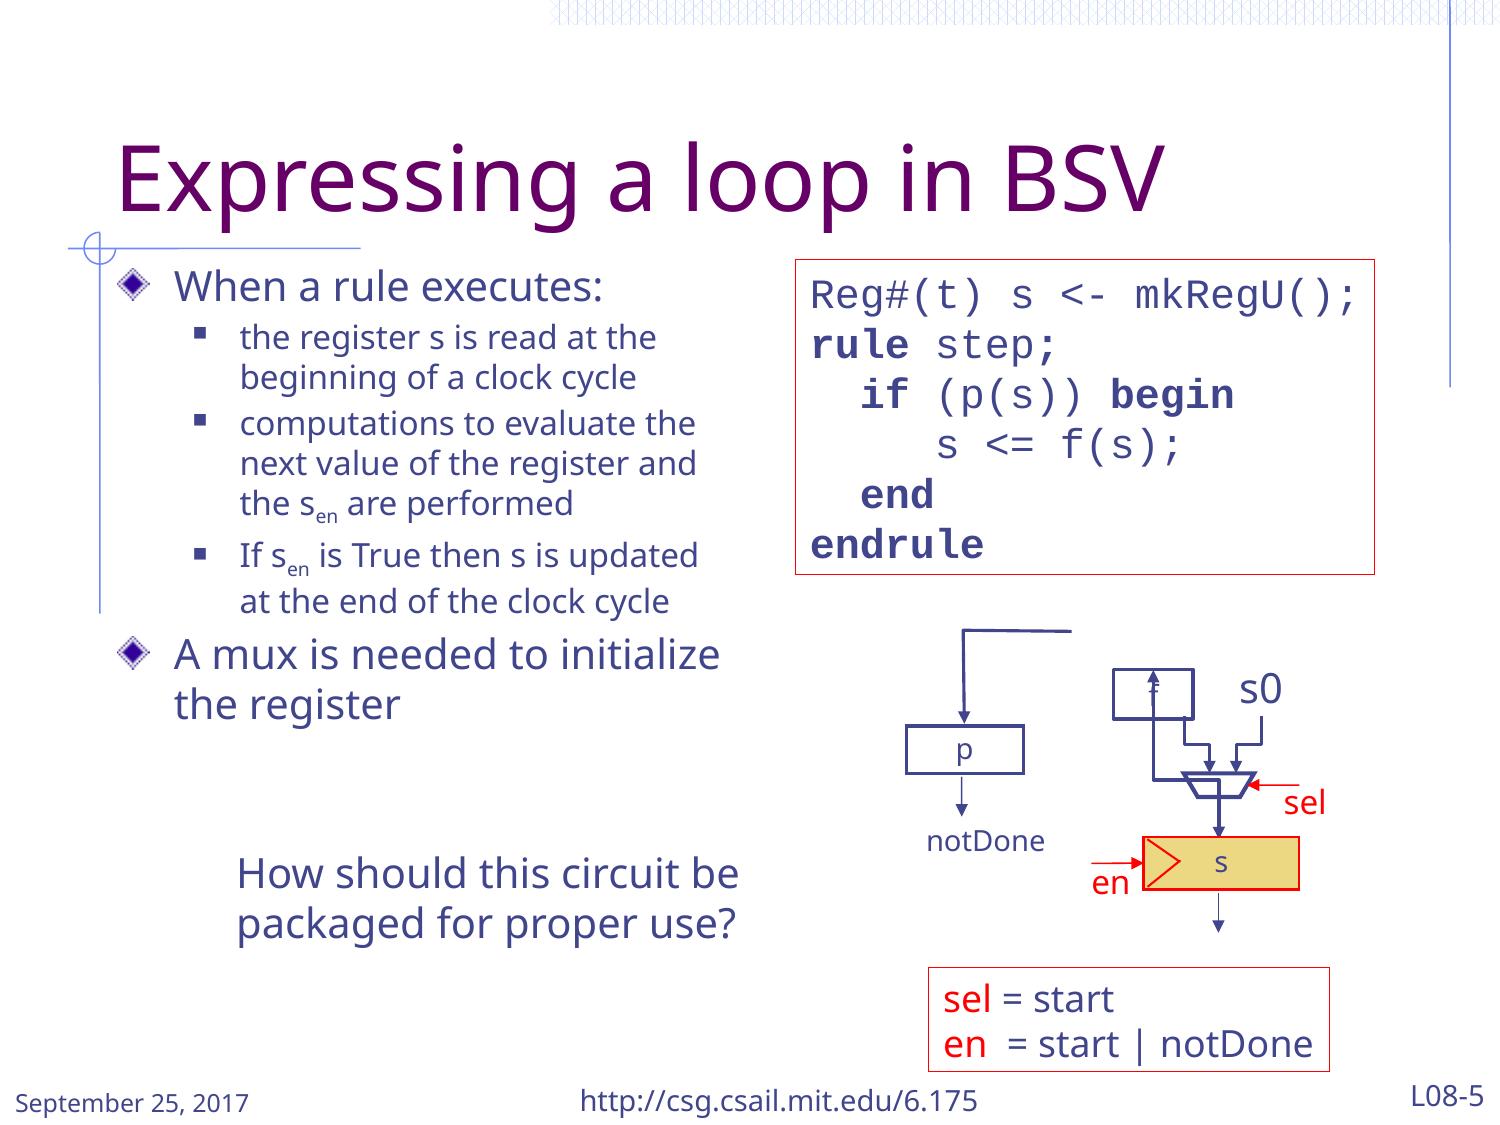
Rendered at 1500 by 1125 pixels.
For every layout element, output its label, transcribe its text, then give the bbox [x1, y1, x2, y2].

list When a rule executes: the register s is read at the beginning of a clock cycle computations to evaluate the next value of the register and the sen are performed If sen is True then s is updated at the end of the clock cycle A mux is needed to initialize the register [102, 251, 751, 798]
slide_number L08-5 [1187, 1049, 1500, 1125]
footer http://csg.csail.mit.edu/6.175 [508, 1049, 1051, 1125]
text_box Reg#(t) s <- mkRegU(); rule step; if (p(s)) begin s <= f(s); end endrule [795, 259, 1375, 575]
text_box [905, 629, 1344, 933]
text_box sel = start en = start | notDone [928, 967, 1330, 1072]
picture [117, 268, 150, 301]
title Expressing a loop in BSV [99, 49, 1376, 238]
text_box How should this circuit be packaged for proper use? [221, 838, 784, 954]
picture [117, 636, 150, 670]
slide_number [0, 1049, 313, 1125]
